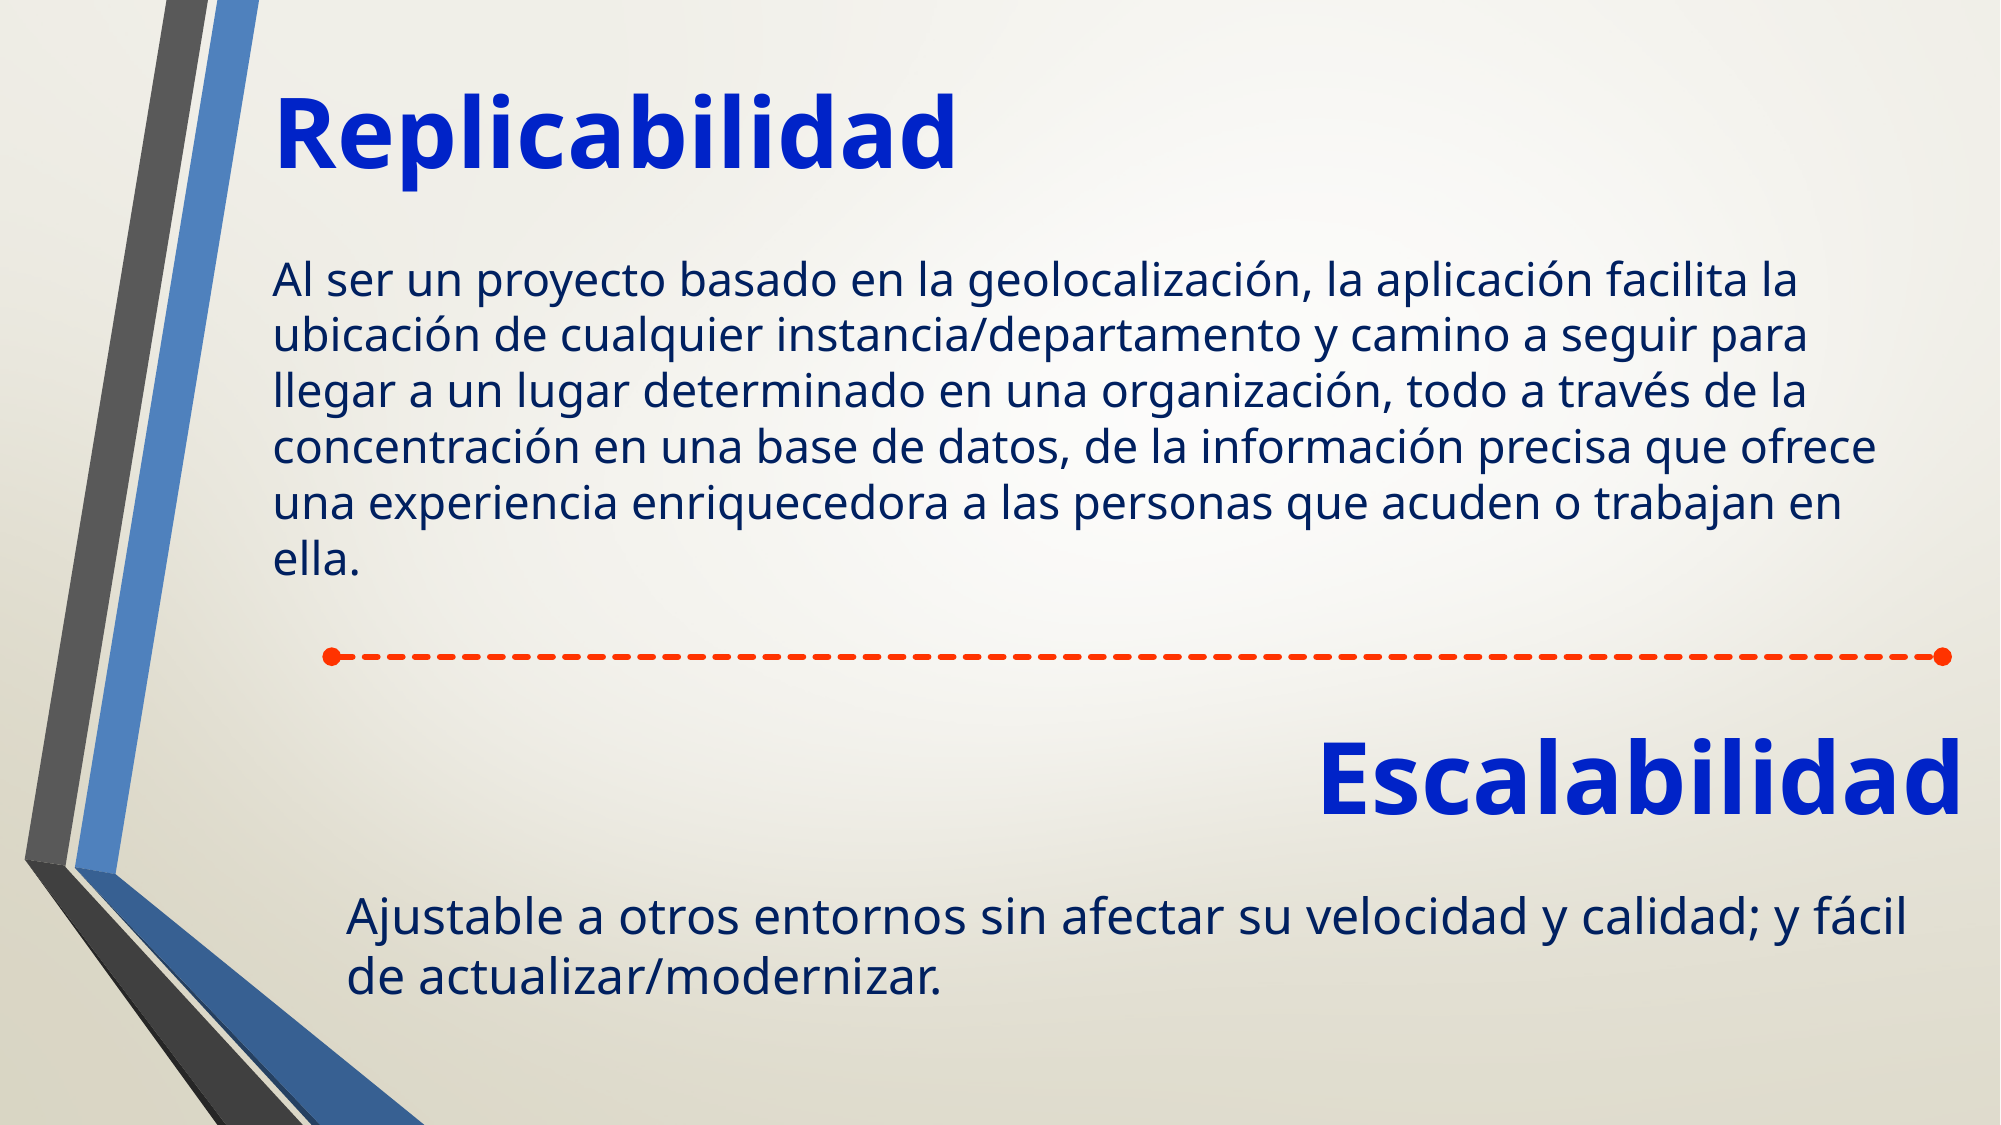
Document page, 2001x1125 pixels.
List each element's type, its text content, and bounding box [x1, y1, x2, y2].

text_box Escalabilidad [1300, 706, 2000, 843]
title Replicabilidad [257, 62, 1901, 196]
list Al ser un proyecto basado en la geolocalización, la aplicación facilita la ubicación de cualquier instancia/departamento y camino a seguir para llegar a un lugar determinado en una organización, todo a través de la concentración en una base de datos, de la información precisa que ofrece una experiencia enriquecedora a las personas que acuden o trabajan en ella. [257, 241, 1901, 592]
text_box Ajustable a otros entornos sin afectar su velocidad y calidad; y fácil de actualizar/modernizar. [331, 813, 1976, 1076]
